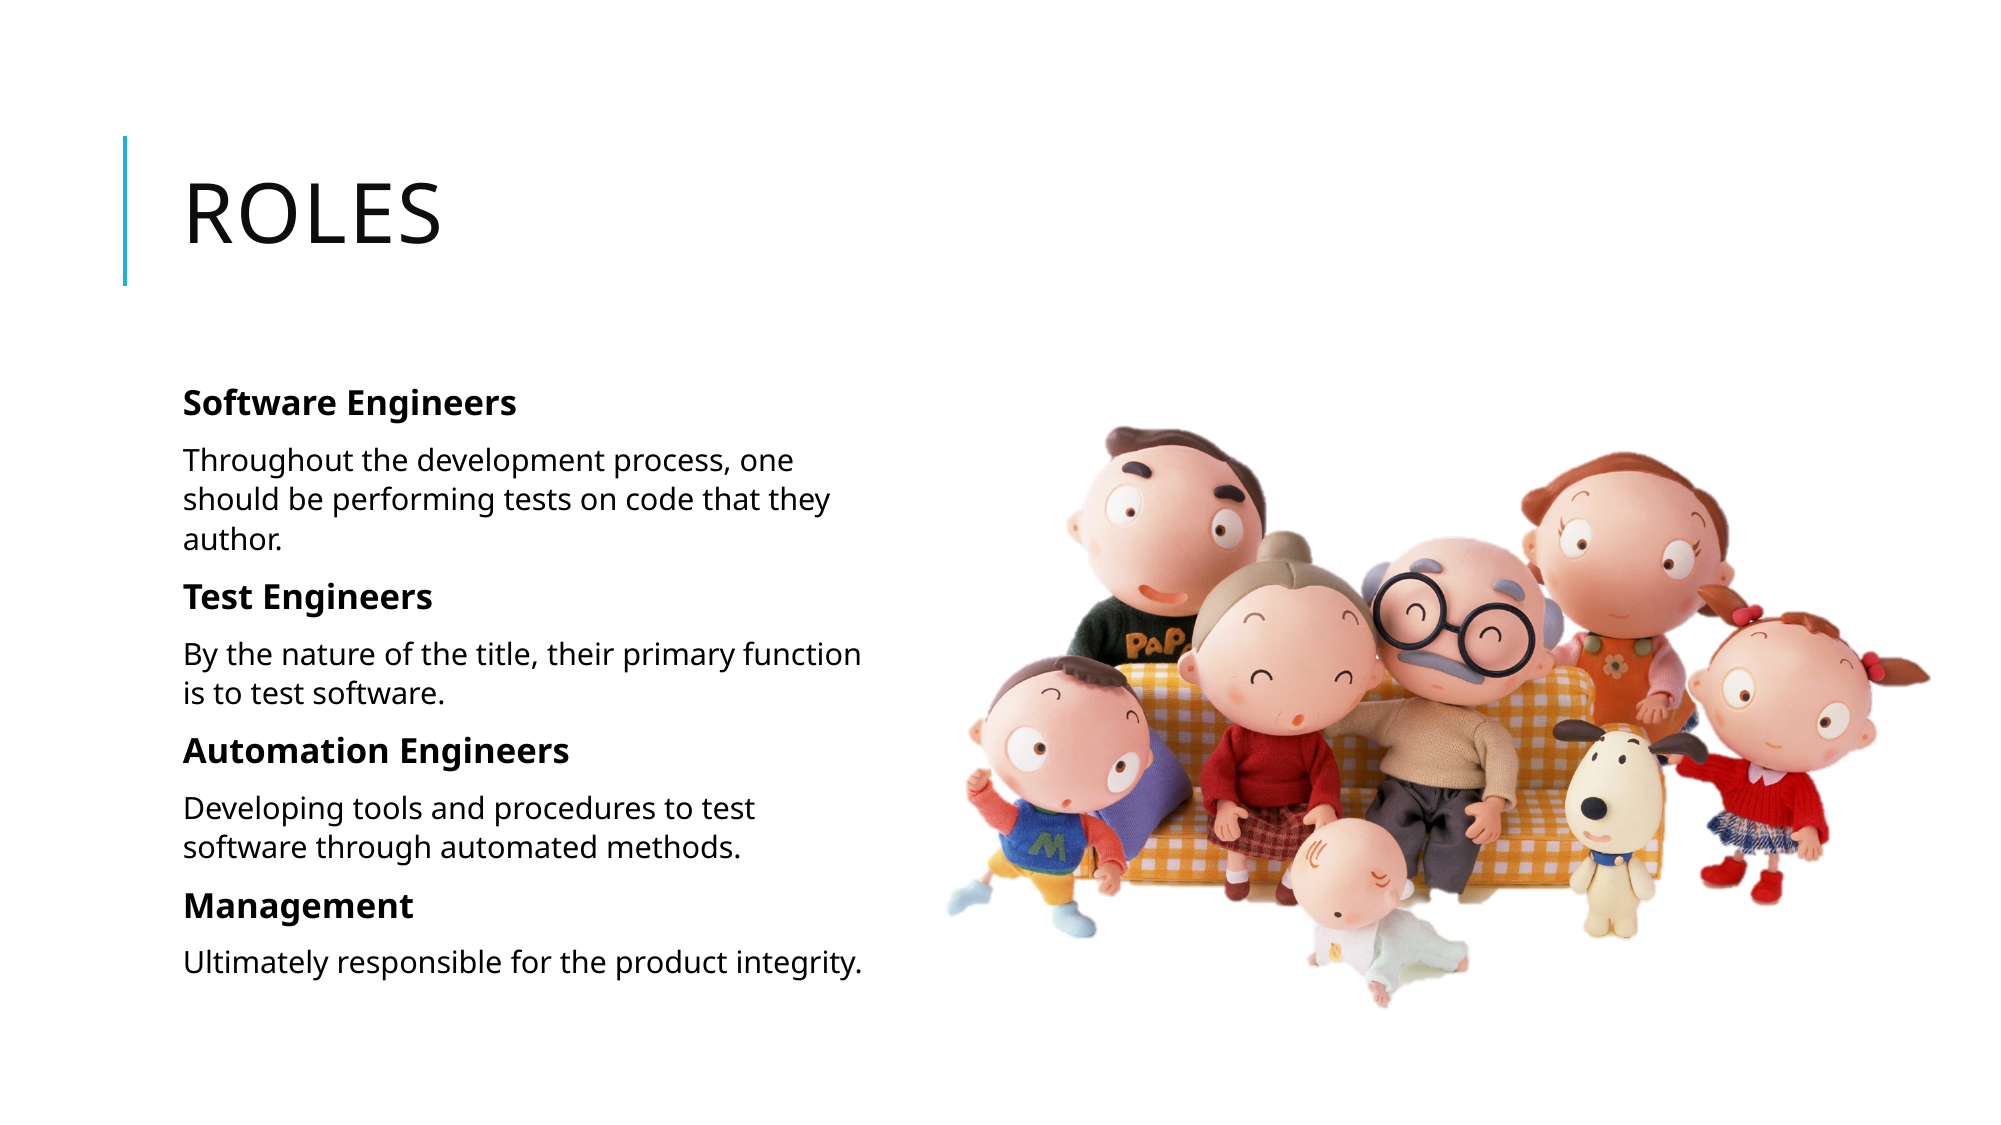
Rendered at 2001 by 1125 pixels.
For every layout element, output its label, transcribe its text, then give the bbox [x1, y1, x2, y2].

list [879, 283, 1952, 1088]
title Roles [168, 77, 888, 363]
list Software Engineers Throughout the development process, one should be performing tests on code that they author. Test Engineers By the nature of the title, their primary function is to test software. Automation Engineers Developing tools and procedures to test software through automated methods. Management Ultimately responsible for the product integrity. [168, 370, 873, 988]
